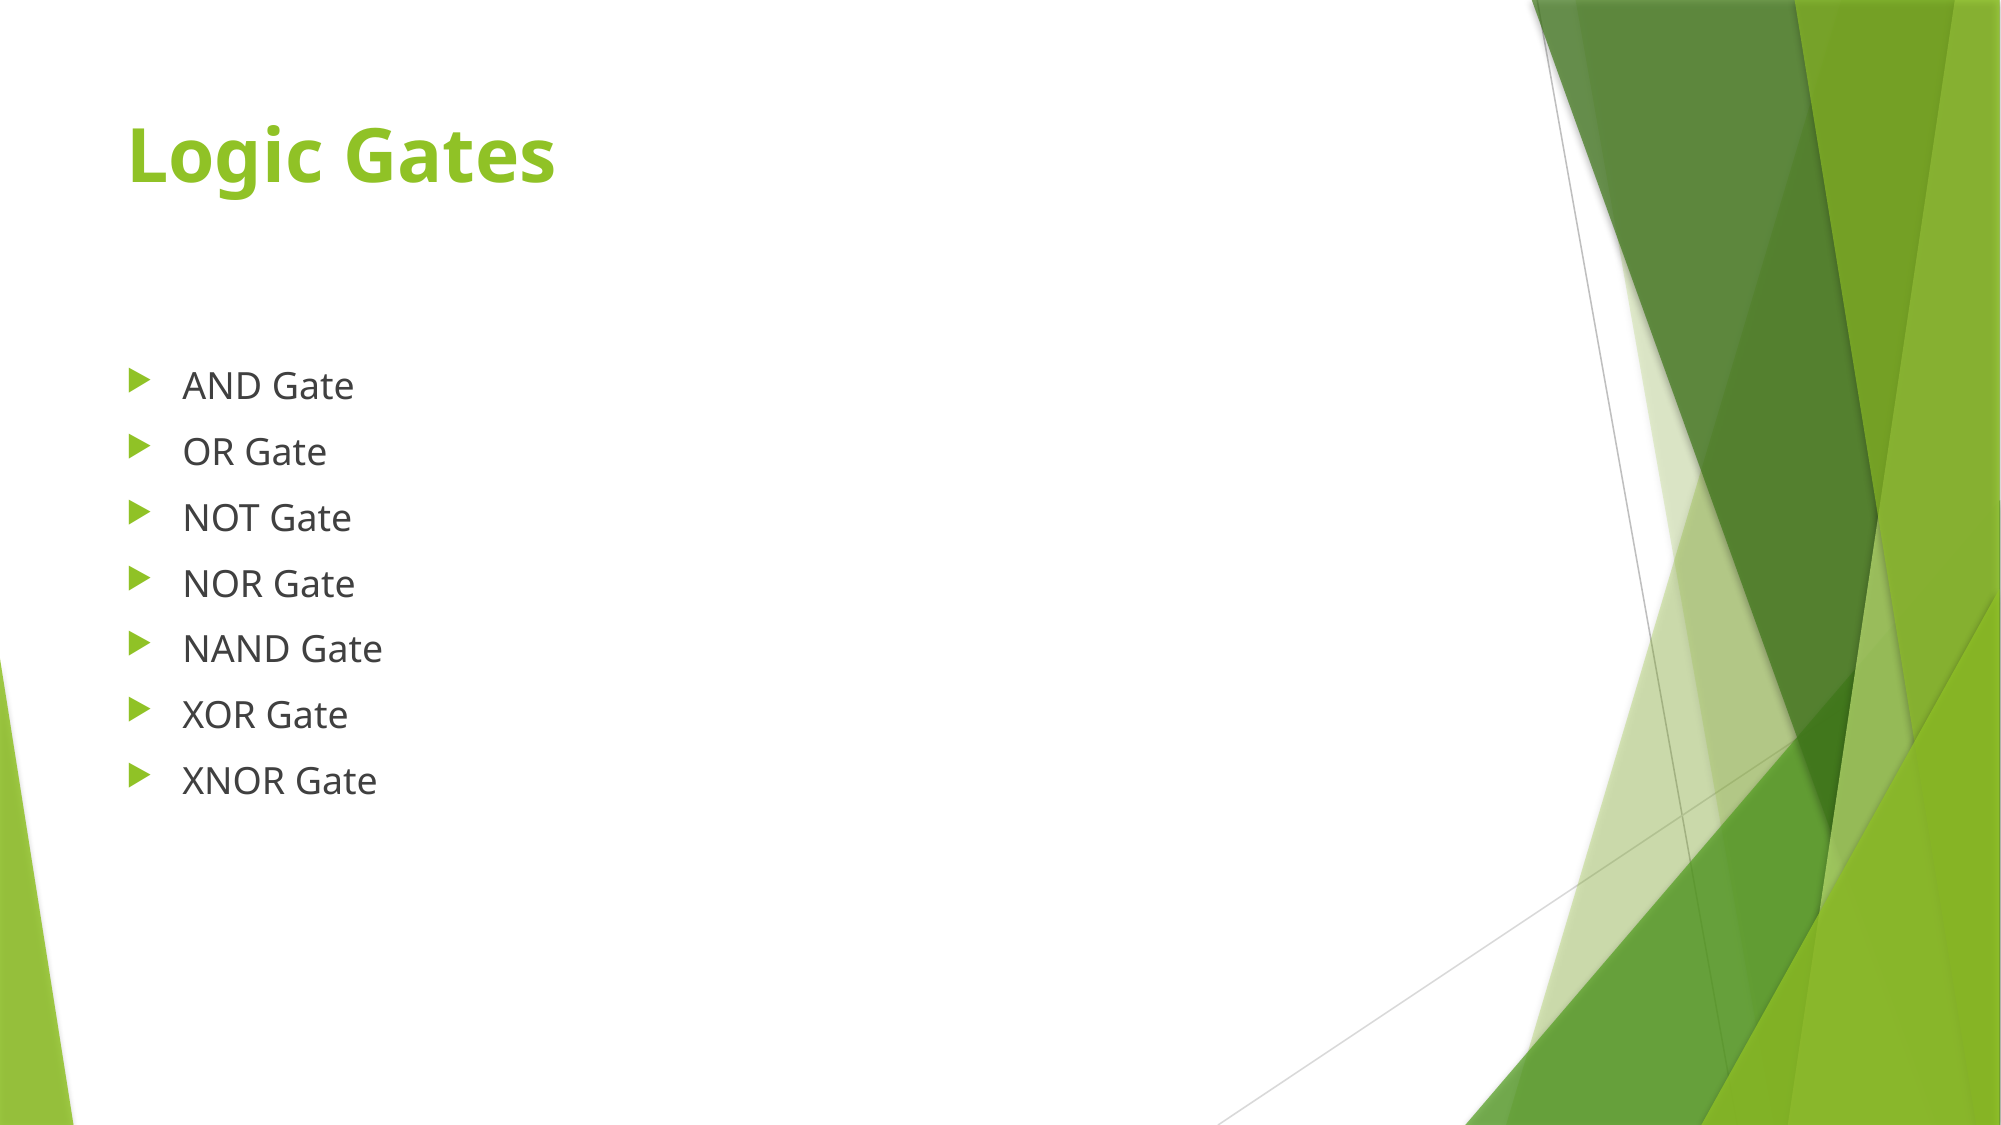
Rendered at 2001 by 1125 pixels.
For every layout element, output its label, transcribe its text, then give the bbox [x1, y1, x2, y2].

title Logic Gates [111, 99, 1522, 317]
list AND Gate OR Gate NOT Gate NOR Gate NAND Gate XOR Gate XNOR Gate [111, 354, 1522, 992]
